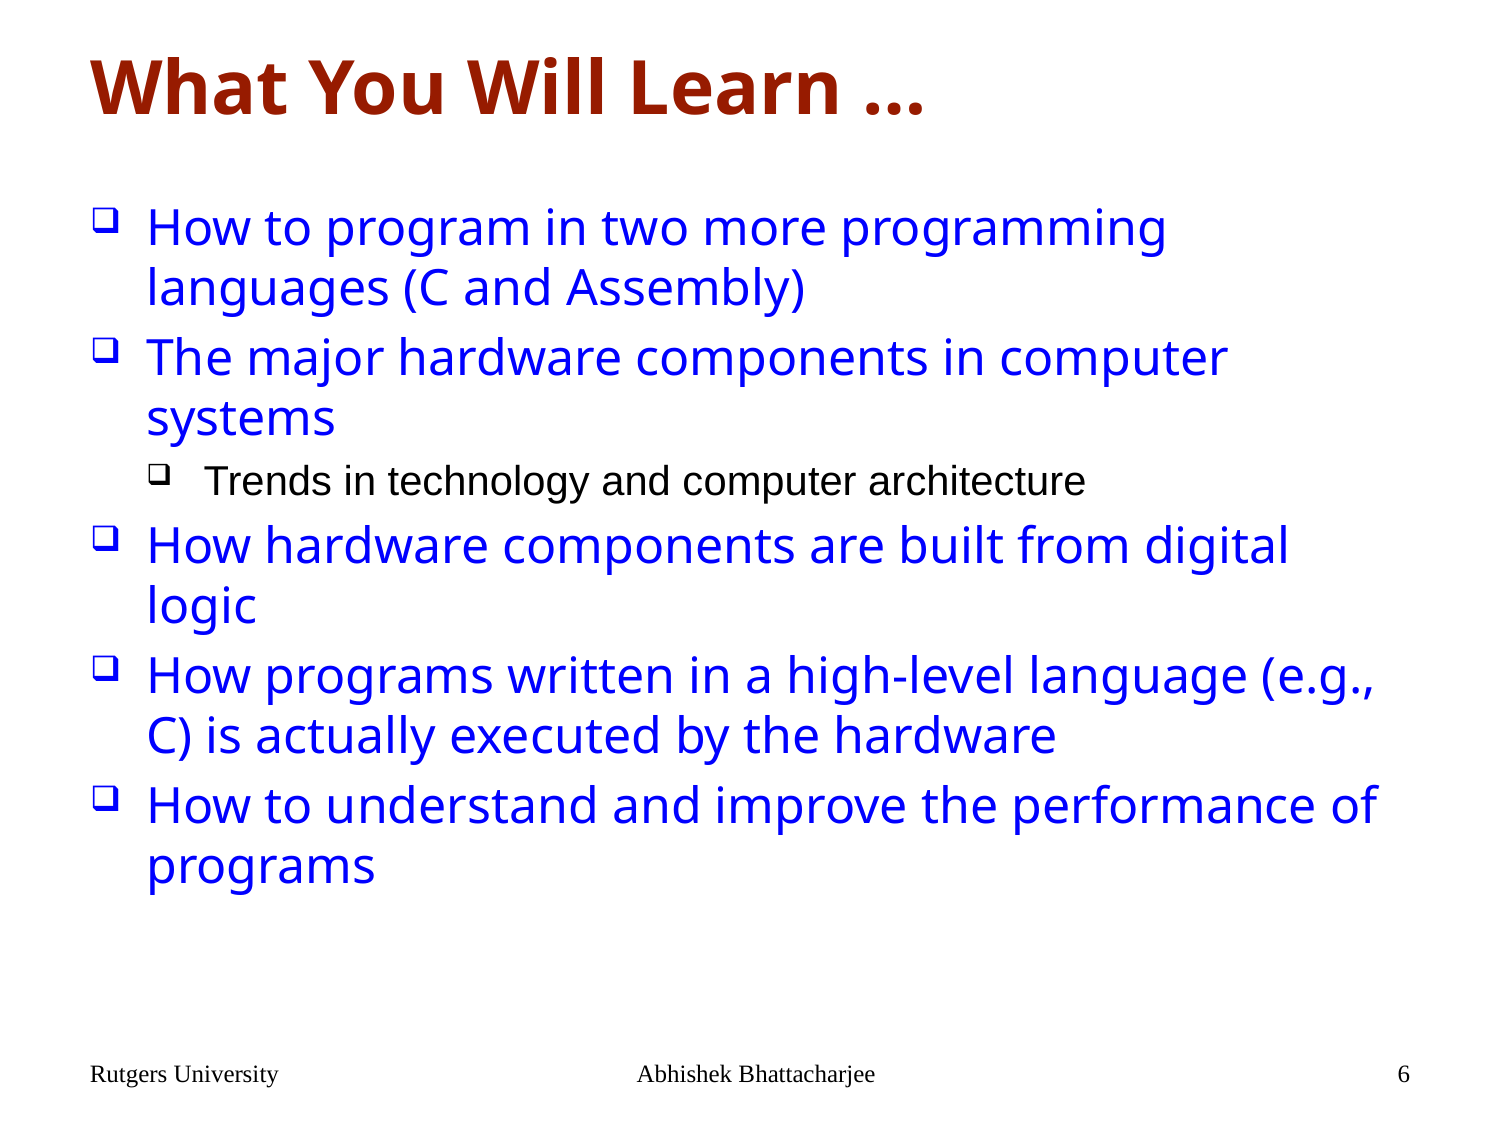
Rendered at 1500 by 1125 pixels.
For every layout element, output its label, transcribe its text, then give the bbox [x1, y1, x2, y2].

list How to program in two more programming languages (C and Assembly) The major hardware components in computer systems Trends in technology and computer architecture How hardware components are built from digital logic How programs written in a high-level language (e.g., C) is actually executed by the hardware How to understand and improve the performance of programs [74, 187, 1426, 1006]
title What You Will Learn … [74, 19, 1426, 138]
